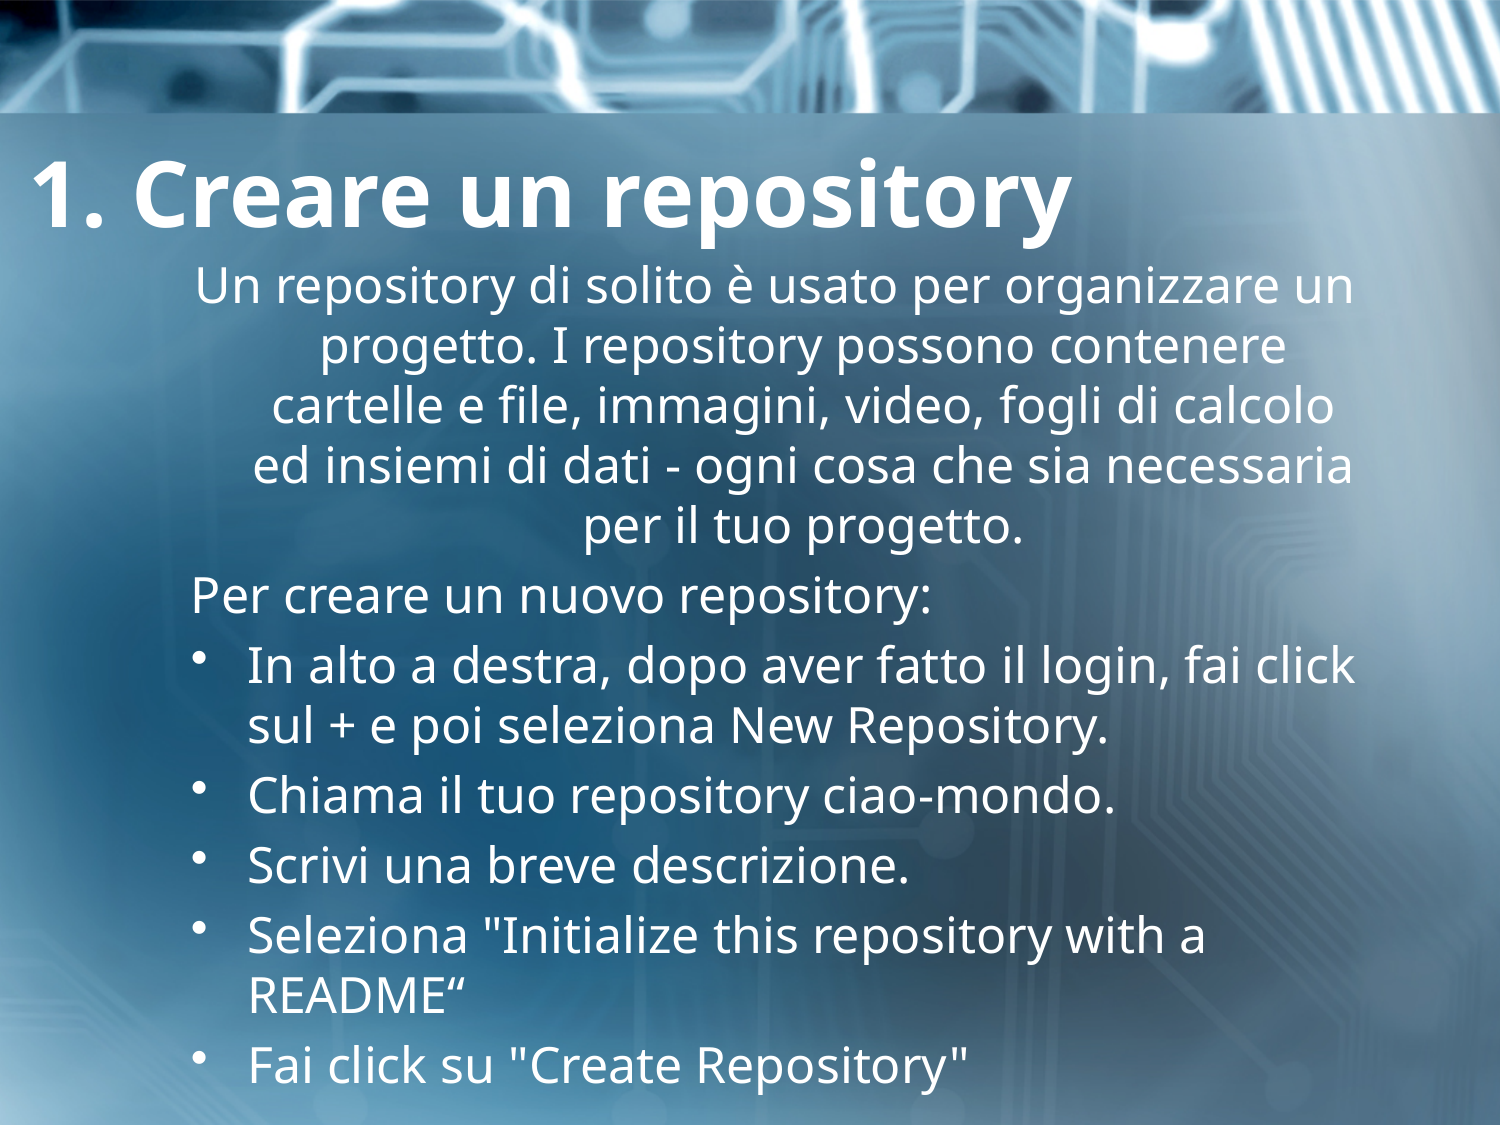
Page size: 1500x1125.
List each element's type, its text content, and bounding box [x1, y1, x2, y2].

title 1. Creare un repository [13, 132, 1440, 251]
picture [0, 0, 1500, 1125]
list Un repository di solito è usato per organizzare un progetto. I repository possono contenere cartelle e file, immagini, video, fogli di calcolo ed insiemi di dati - ogni cosa che sia necessaria per il tuo progetto. Per creare un nuovo repository: In alto a destra, dopo aver fatto il login, fai click sul + e poi seleziona New Repository. Chiama il tuo repository ciao-mondo. Scrivi una breve descrizione. Seleziona "Initialize this repository with a README“ Fai click su "Create Repository" [175, 245, 1376, 934]
